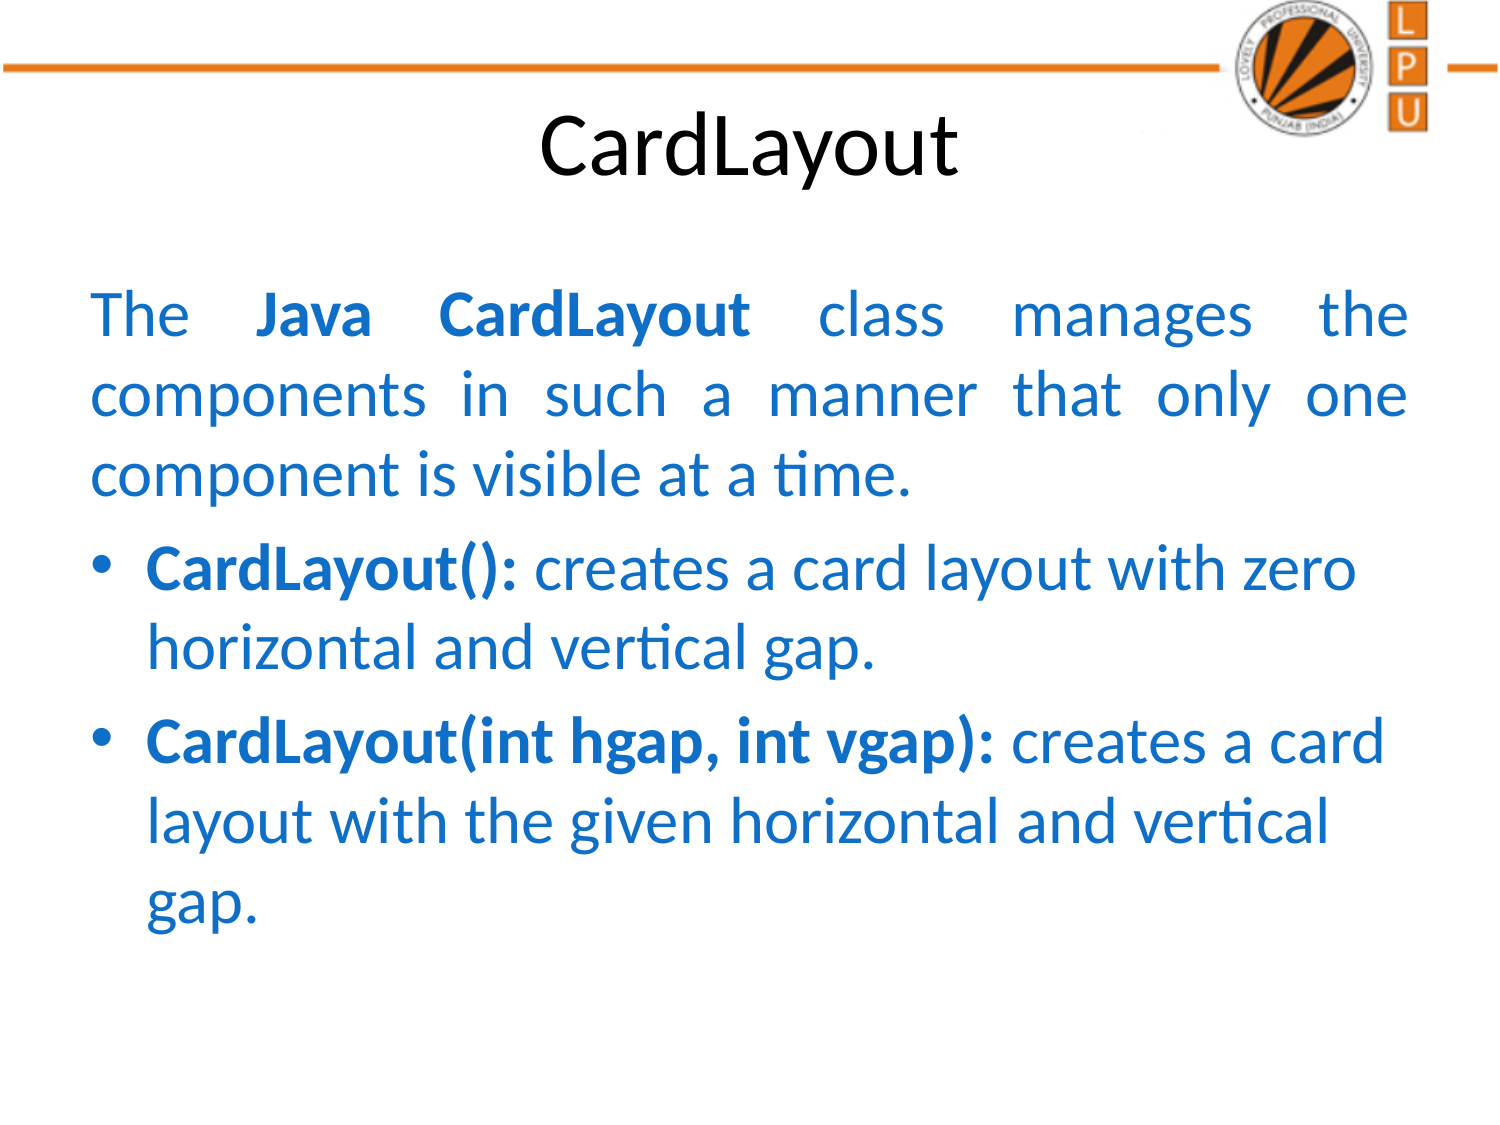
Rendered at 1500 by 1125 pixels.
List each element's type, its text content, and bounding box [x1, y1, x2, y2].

picture [3, 0, 1500, 155]
list The Java CardLayout class manages the components in such a manner that only one component is visible at a time. CardLayout(): creates a card layout with zero horizontal and vertical gap. CardLayout(int hgap, int vgap): creates a card layout with the given horizontal and vertical gap. [75, 262, 1425, 1005]
title CardLayout [75, 45, 1425, 233]
